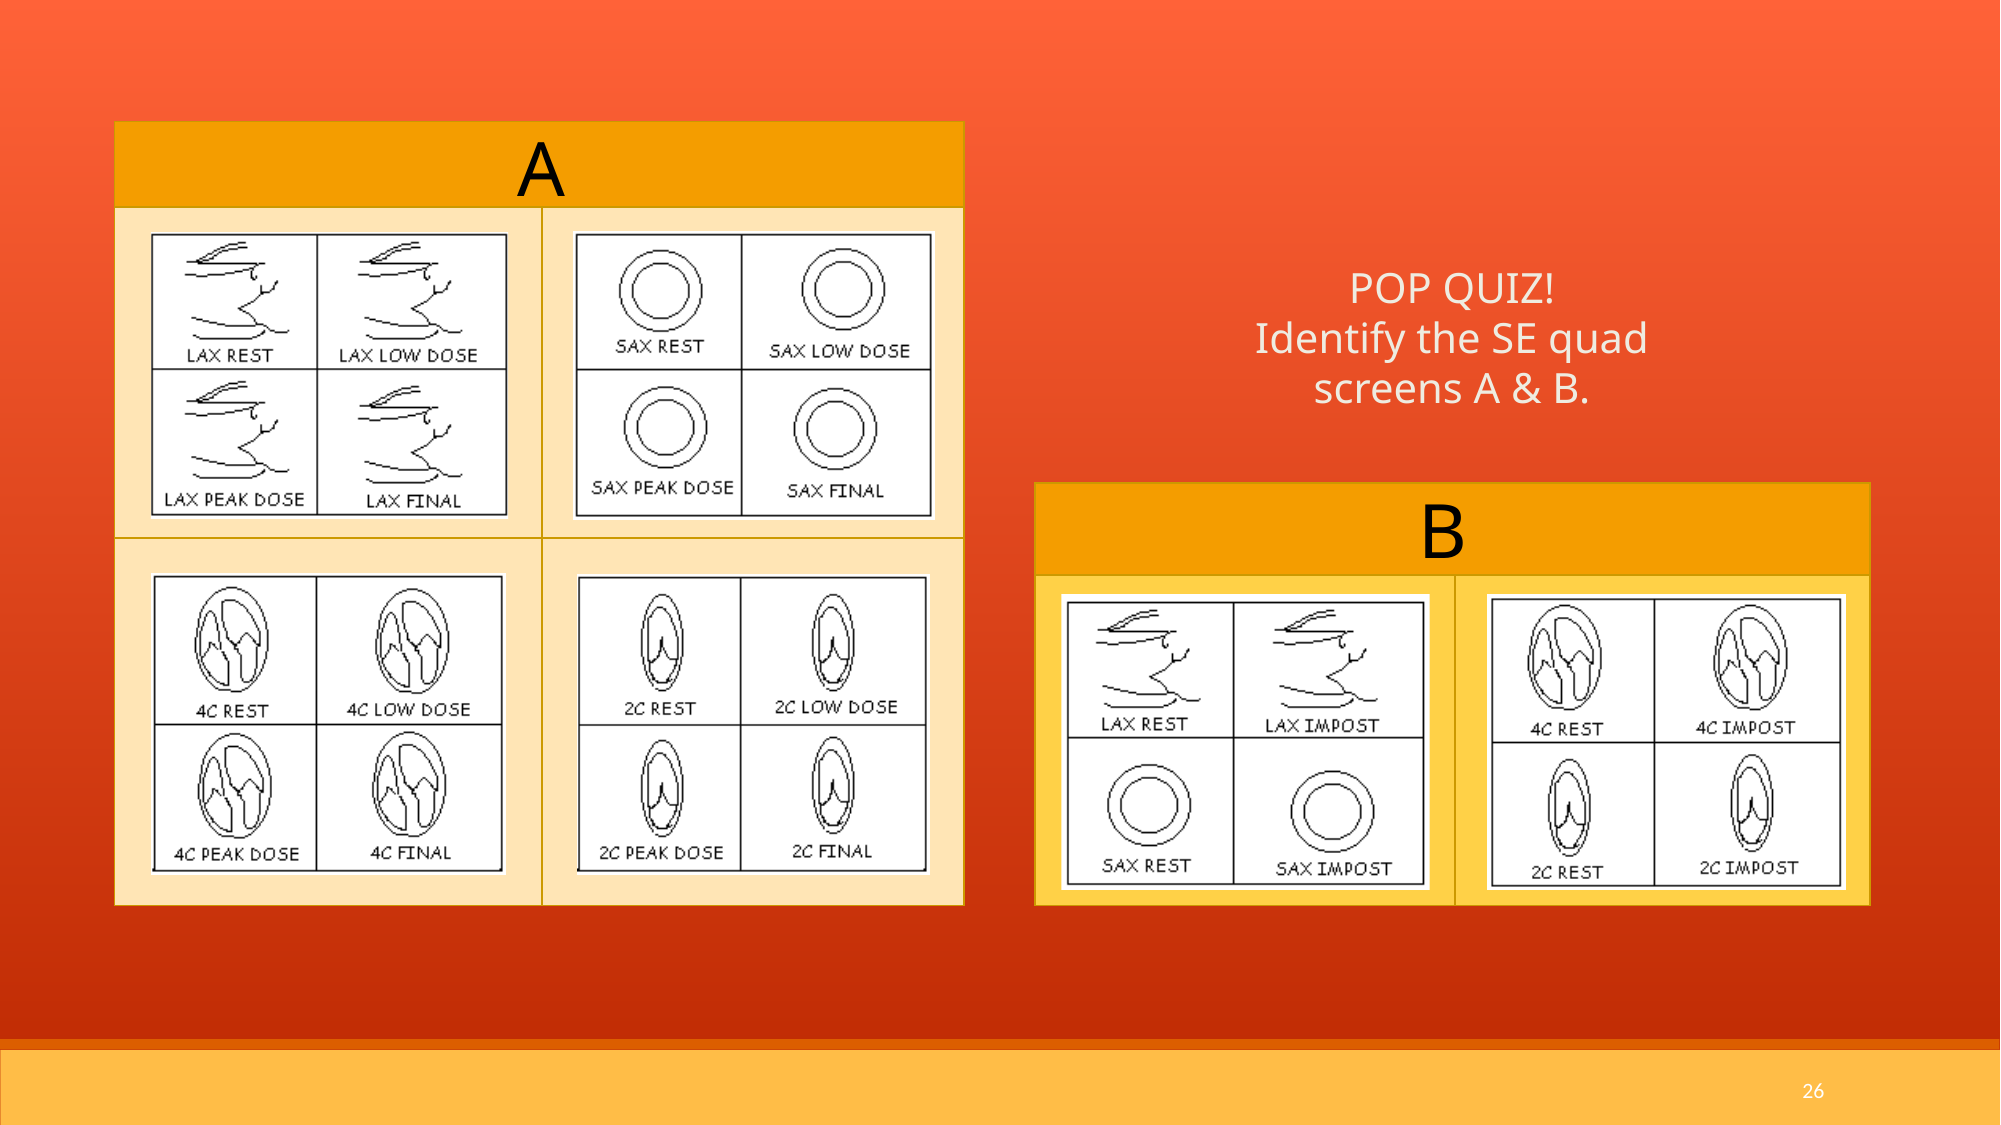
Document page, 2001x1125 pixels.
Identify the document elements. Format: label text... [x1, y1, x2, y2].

table_header [1036, 484, 1366, 574]
table_cell [115, 539, 541, 905]
table_cell [543, 208, 963, 537]
picture [150, 231, 509, 520]
picture [573, 231, 936, 521]
text_box POP QUIZ! Identify the SE quad screens A & B. [1208, 254, 1696, 420]
table_cell [1036, 576, 1454, 905]
text_box B [1366, 468, 1508, 583]
picture [1060, 593, 1431, 891]
table_cell [1456, 576, 1869, 905]
text_box A [468, 113, 610, 219]
picture [151, 572, 507, 876]
table_cell [115, 208, 541, 537]
picture [576, 573, 931, 876]
table_cell [543, 539, 963, 905]
slide_number 26 [1624, 1059, 1840, 1120]
table_header [610, 122, 963, 206]
table_header [115, 122, 468, 206]
picture [1487, 593, 1846, 891]
table_header [1508, 484, 1869, 574]
